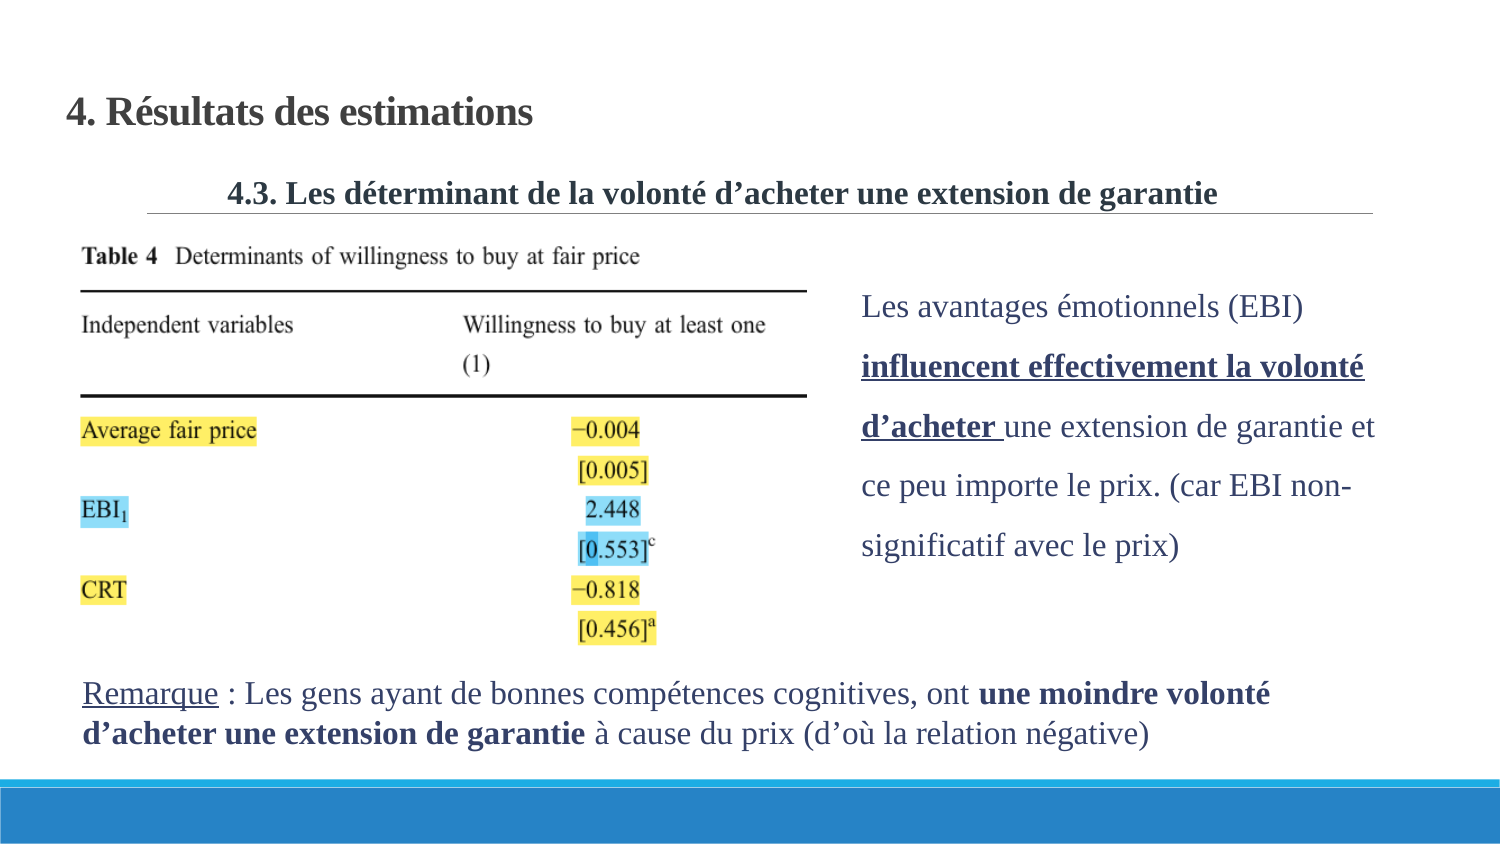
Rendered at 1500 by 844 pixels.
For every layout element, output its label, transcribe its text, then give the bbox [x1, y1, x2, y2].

text_box Remarque : Les gens ayant de bonnes compétences cognitives, ont une moindre volonté d’acheter une extension de garantie à cause du prix (d’où la relation négative) [67, 655, 1393, 786]
list 4.3. Les déterminant de la volonté d’acheter une extension de garantie [137, 160, 1271, 229]
picture [66, 238, 807, 657]
title 4. Résultats des estimations [51, 61, 1449, 156]
text_box Les avantages émotionnels (EBI) influencent effectivement la volonté d’acheter une extension de garantie et ce peu importe le prix. (car EBI non-significatif avec le prix) [846, 248, 1408, 615]
